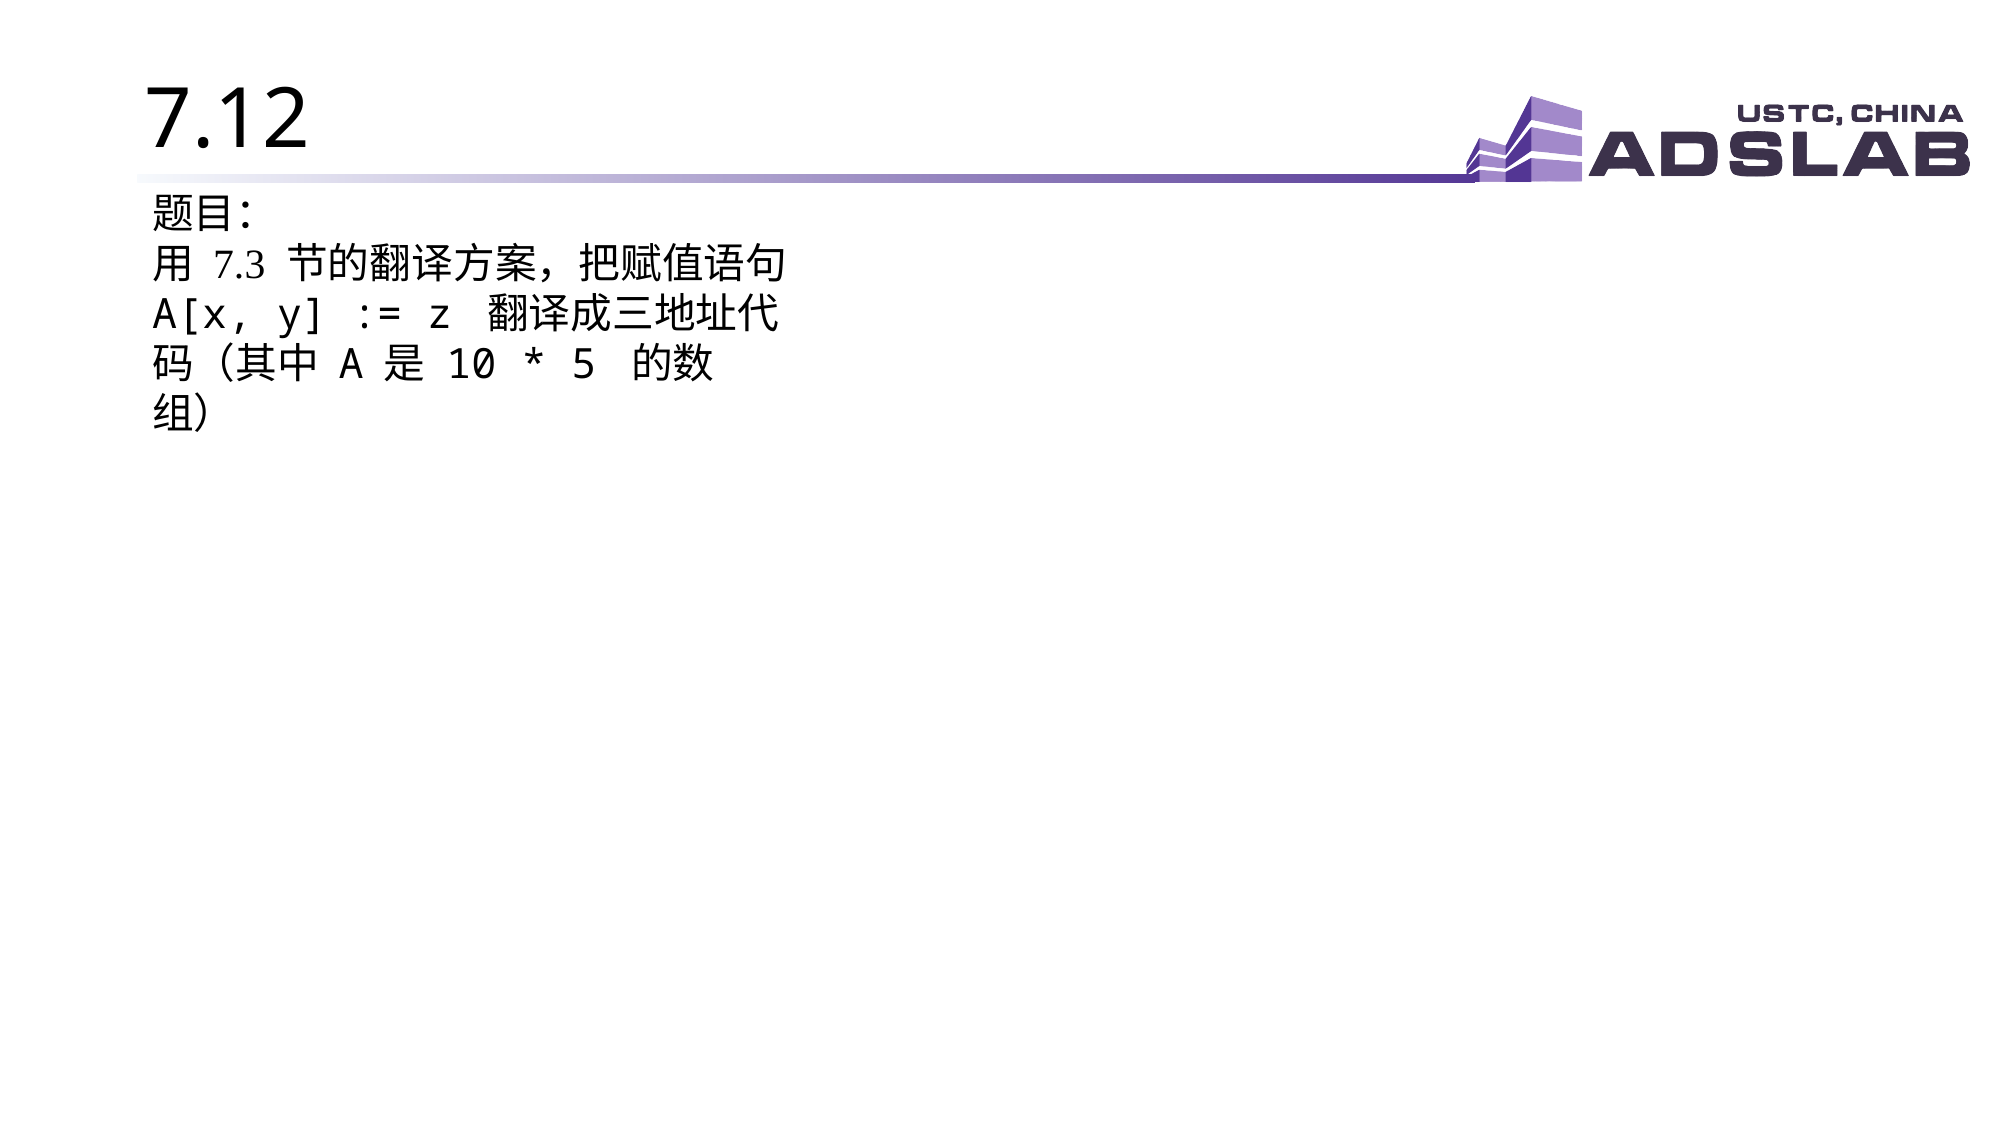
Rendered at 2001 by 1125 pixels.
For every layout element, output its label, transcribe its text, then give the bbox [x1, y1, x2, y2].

picture [1470, 93, 1976, 183]
text_box 题目： 用 7.3 节的翻译方案，把赋值语句 A[x, y] := z 翻译成三地址代码（其中 A 是 10 * 5 的数组） [137, 179, 804, 444]
title 7.12 [136, 63, 1863, 178]
